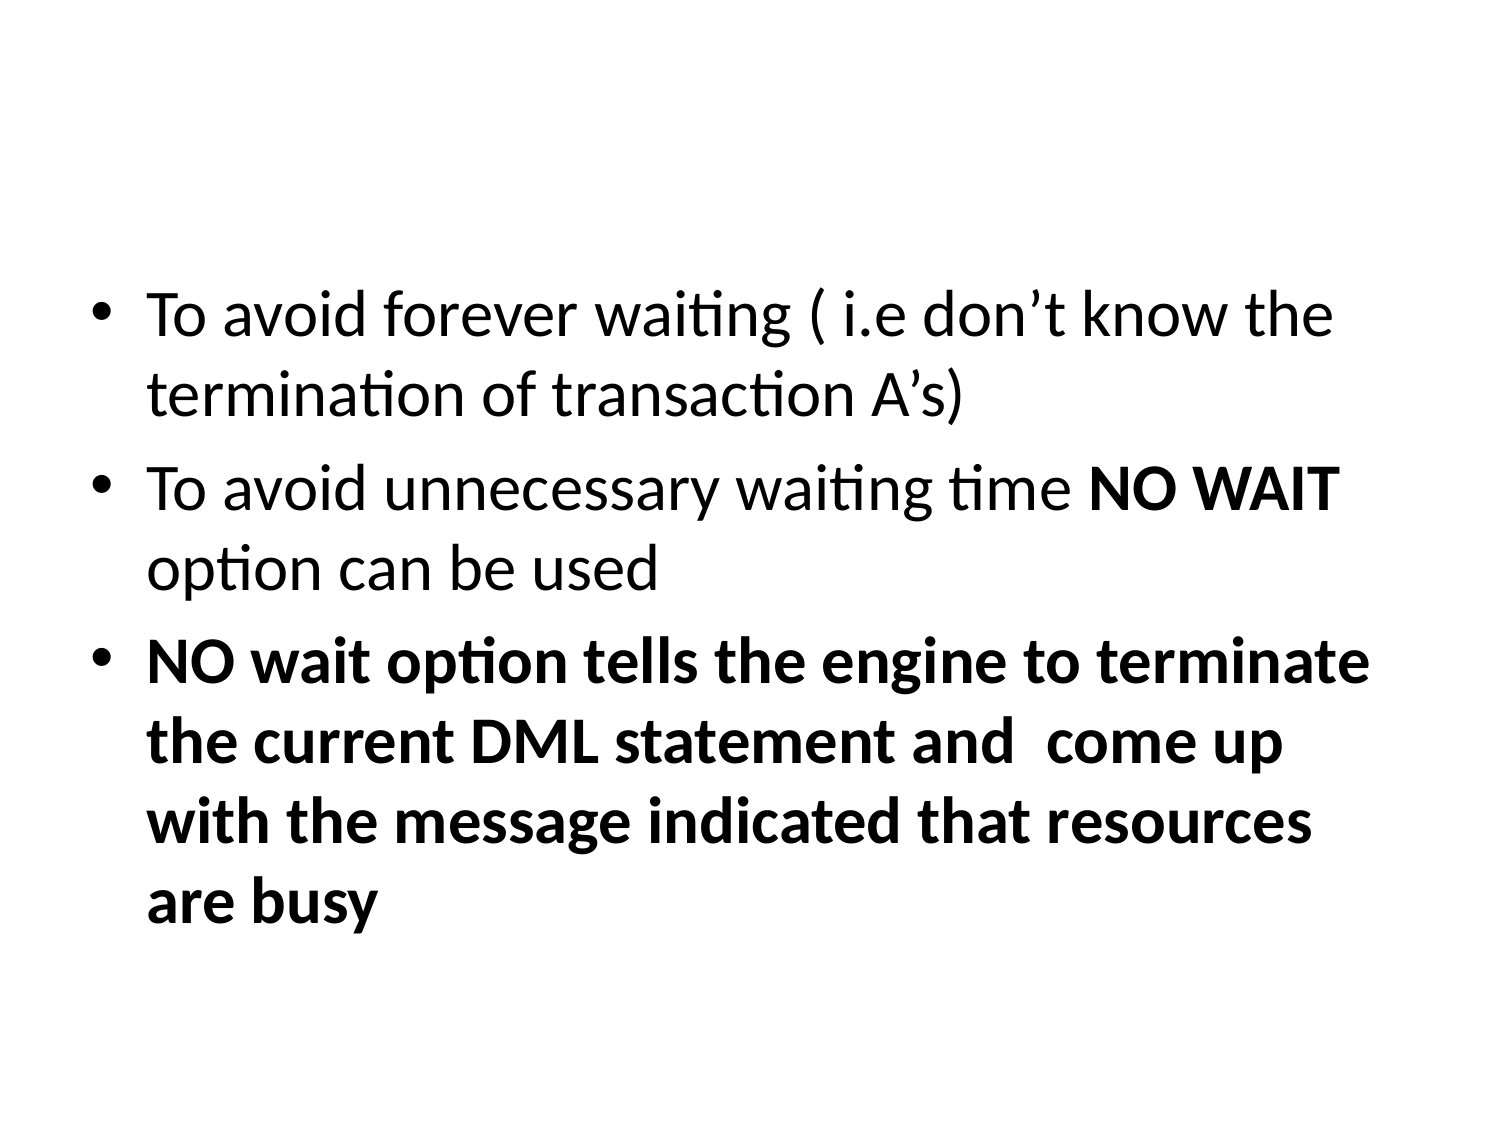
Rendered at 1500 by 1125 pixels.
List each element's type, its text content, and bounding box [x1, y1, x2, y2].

list To avoid forever waiting ( i.e don’t know the termination of transaction A’s) To avoid unnecessary waiting time NO WAIT option can be used NO wait option tells the engine to terminate the current DML statement and come up with the message indicated that resources are busy [75, 262, 1425, 1005]
